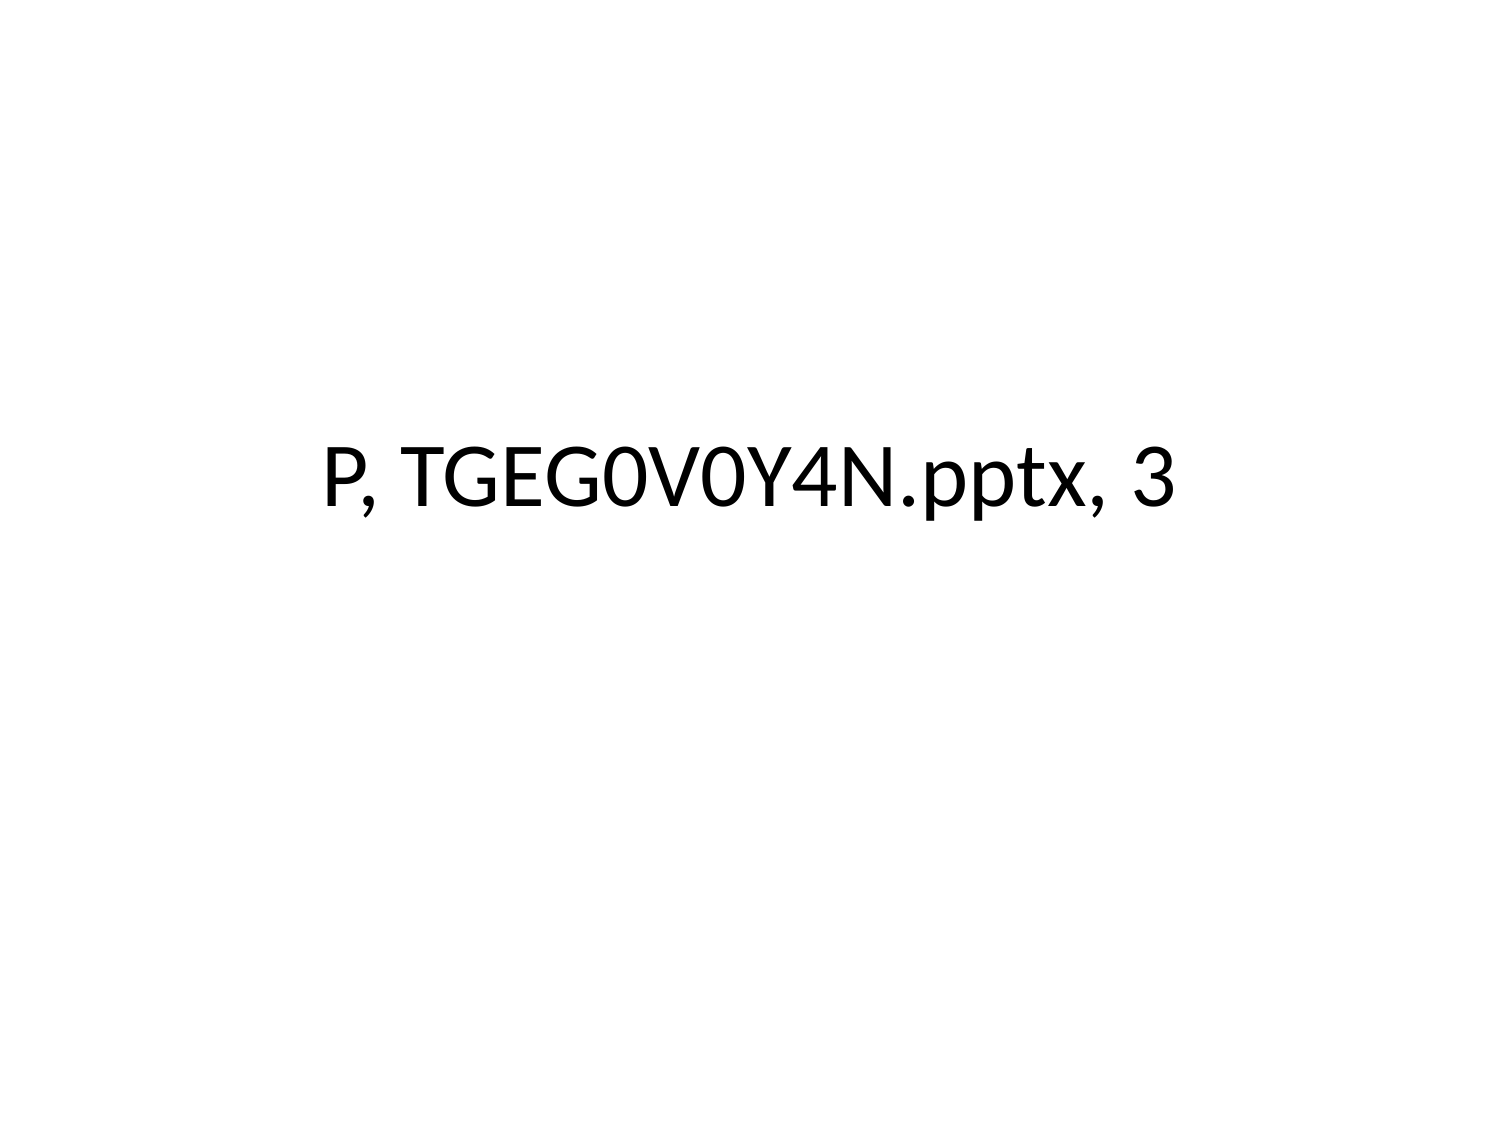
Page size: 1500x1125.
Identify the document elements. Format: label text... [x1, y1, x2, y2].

title P, TGEG0V0Y4N.pptx, 3 [112, 349, 1388, 591]
